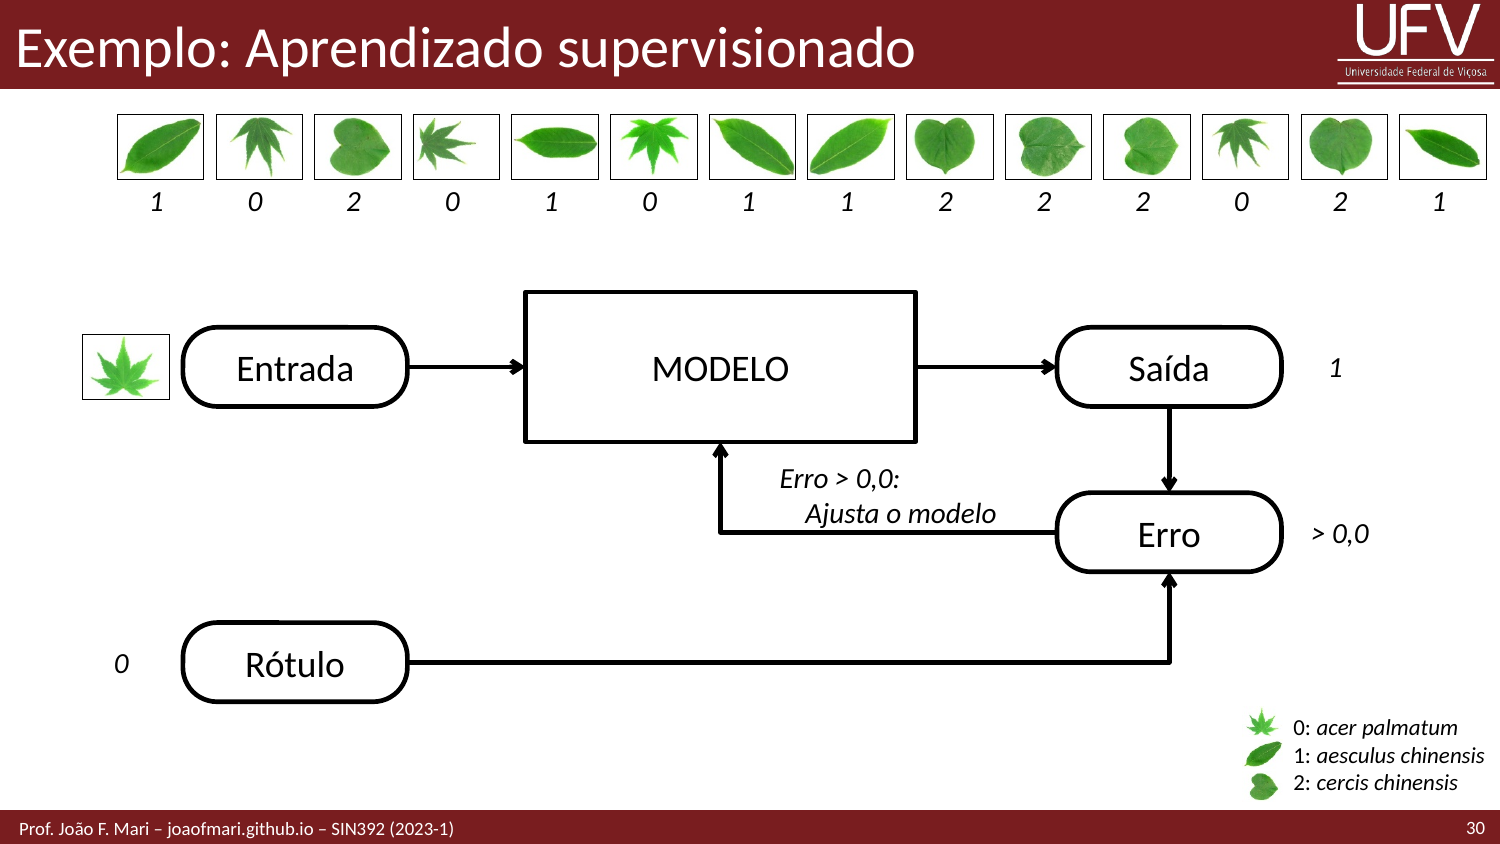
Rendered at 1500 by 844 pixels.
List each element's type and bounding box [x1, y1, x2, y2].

text_box [313, 178, 403, 223]
slide_number [1328, 811, 1500, 844]
picture [1004, 114, 1092, 180]
text_box [510, 178, 601, 223]
picture [807, 114, 895, 180]
footer [0, 812, 1034, 844]
picture [1202, 114, 1290, 180]
picture [1300, 114, 1388, 180]
text_box [609, 178, 699, 223]
text_box [1278, 705, 1500, 803]
text_box [115, 178, 206, 223]
text_box [1003, 178, 1094, 223]
text_box [180, 290, 1284, 704]
picture [1103, 114, 1191, 180]
title [0, 0, 1500, 89]
text_box [1294, 344, 1385, 390]
text_box [80, 639, 171, 685]
picture [1242, 771, 1283, 802]
picture [413, 114, 501, 180]
text_box [904, 178, 995, 223]
picture [906, 114, 994, 180]
text_box [1200, 178, 1291, 223]
text_box [1398, 178, 1488, 223]
picture [1399, 114, 1487, 180]
picture [314, 114, 402, 180]
text_box [1102, 178, 1192, 223]
text_box [1299, 509, 1390, 555]
picture [511, 114, 599, 180]
picture [1242, 706, 1283, 737]
picture [117, 114, 205, 180]
picture [708, 114, 797, 180]
picture [610, 114, 698, 180]
text_box [806, 178, 897, 223]
text_box [1299, 178, 1390, 223]
picture [1242, 738, 1283, 769]
text_box [214, 178, 305, 223]
picture [215, 114, 303, 180]
picture [82, 334, 170, 400]
text_box [707, 178, 798, 223]
text_box [411, 178, 502, 223]
